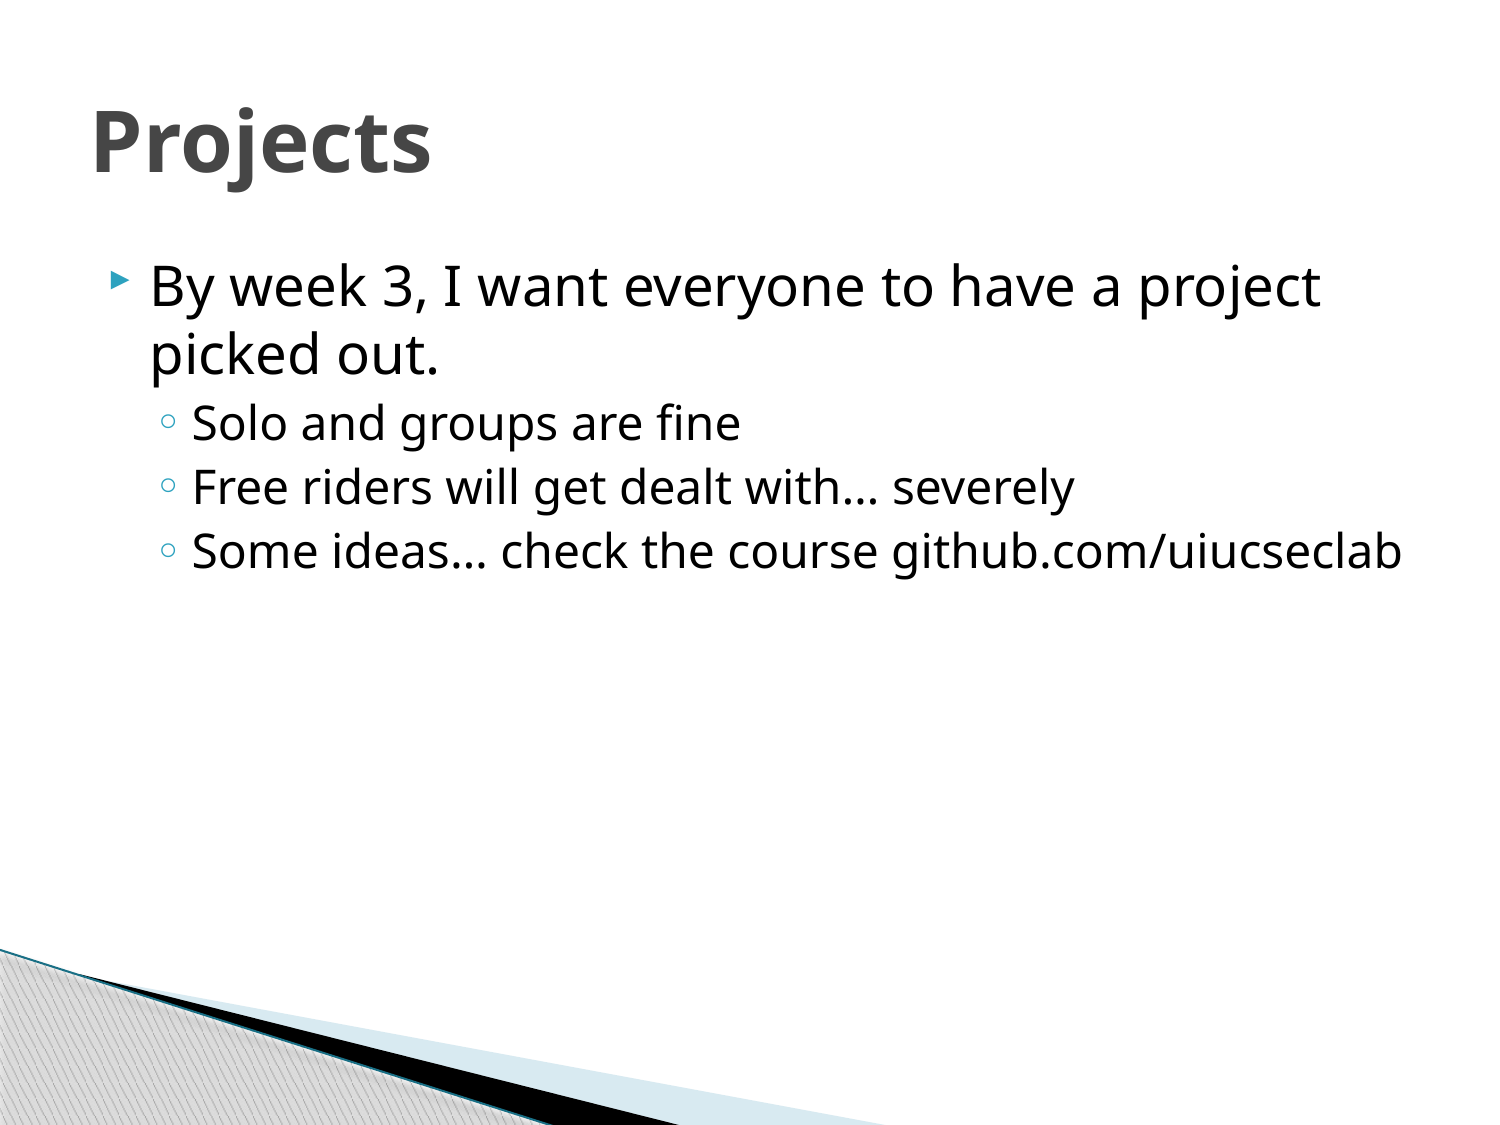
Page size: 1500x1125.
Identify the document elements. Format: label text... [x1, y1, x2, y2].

title Projects [75, 45, 1425, 233]
list By week 3, I want everyone to have a project picked out. Solo and groups are fine Free riders will get dealt with… severely Some ideas… check the course github.com/uiucseclab [75, 243, 1425, 986]
